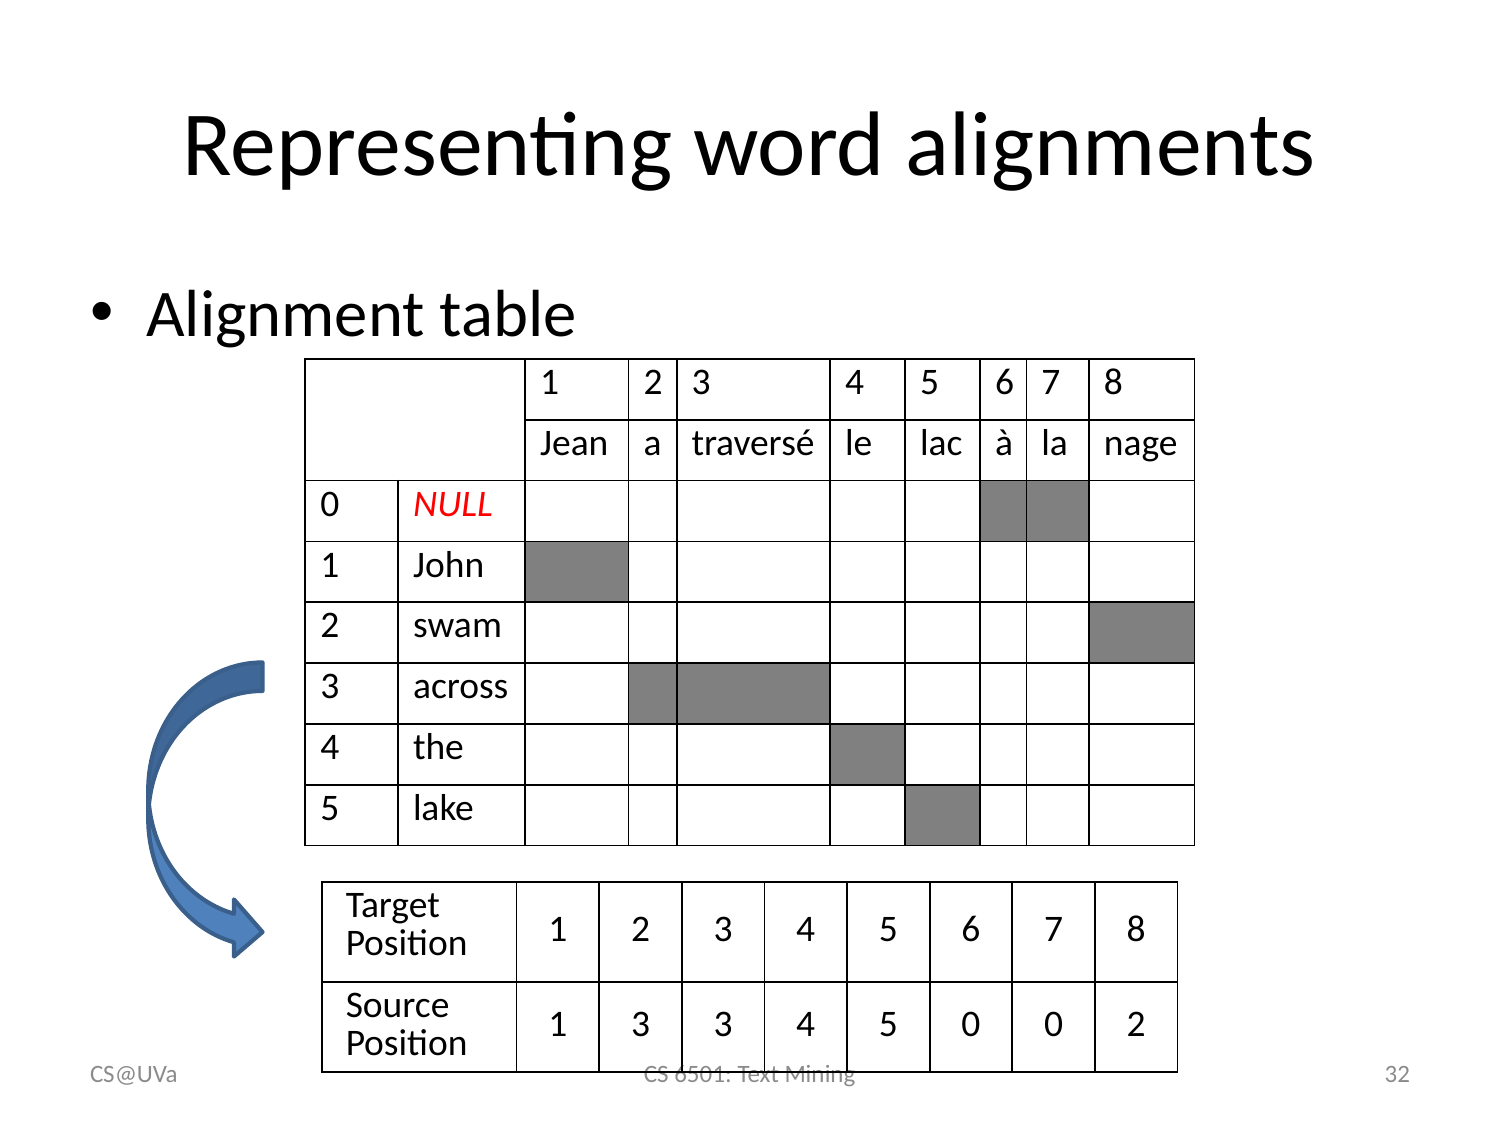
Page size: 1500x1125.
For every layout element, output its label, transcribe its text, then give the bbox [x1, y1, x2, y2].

slide_number CS@UVa [75, 1042, 425, 1103]
table_cell [678, 542, 829, 601]
table_cell [678, 481, 829, 541]
table_cell [526, 725, 628, 784]
table_cell [831, 786, 904, 845]
table_header 7 [1013, 883, 1094, 981]
table_cell [981, 786, 1026, 845]
table_cell la [1027, 421, 1088, 480]
table_cell 2 [306, 603, 397, 662]
table_cell 3 [306, 664, 397, 723]
table_cell [831, 481, 904, 541]
table_cell 3 [600, 983, 681, 1042]
table_header 8 [1090, 360, 1194, 419]
table_cell [629, 786, 676, 845]
table_cell [678, 603, 829, 662]
table_header Target Position [323, 883, 516, 981]
table_cell [629, 481, 676, 541]
table_cell lake [399, 786, 524, 845]
table_cell [678, 786, 829, 845]
table_cell 0 [931, 983, 1011, 1071]
table_cell [1090, 481, 1194, 541]
table_header 1 [517, 883, 598, 981]
table_cell nage [1090, 421, 1194, 480]
table_header 8 [1096, 883, 1177, 981]
table_cell [981, 542, 1026, 601]
table_cell [1090, 786, 1194, 845]
table_header 5 [848, 883, 929, 981]
table_cell Source Position [323, 983, 516, 1071]
table_cell [526, 542, 628, 601]
table_cell le [831, 421, 904, 480]
table_cell [1027, 603, 1088, 662]
table_cell lac [906, 421, 979, 480]
table_cell [629, 664, 676, 723]
footer CS 6501: Text Mining [512, 1042, 988, 1103]
title Representing word alignments [75, 45, 1425, 233]
table_cell [906, 664, 979, 723]
table_cell [981, 481, 1026, 541]
table_header [306, 360, 524, 480]
table_cell swam [399, 603, 524, 662]
table_header 6 [981, 360, 1026, 419]
table_cell [678, 664, 829, 723]
table_cell [1090, 725, 1194, 784]
table_header 3 [683, 883, 764, 981]
table_header 4 [765, 883, 846, 981]
table_cell the [399, 725, 524, 784]
table_cell [831, 603, 904, 662]
table_header 2 [600, 883, 681, 981]
table_cell [831, 725, 904, 784]
table_cell [981, 603, 1026, 662]
table_cell Jean [526, 421, 628, 480]
table_cell 4 [765, 983, 846, 1042]
table_cell [906, 542, 979, 601]
table_header 7 [1027, 360, 1088, 419]
table_cell [629, 542, 676, 601]
table_cell 1 [517, 983, 598, 1042]
text_box [146, 660, 265, 959]
table_cell [1027, 664, 1088, 723]
table_cell [831, 664, 904, 723]
table_header 5 [906, 360, 979, 419]
table_cell [906, 725, 979, 784]
table_cell [1027, 786, 1088, 845]
table_cell 4 [306, 725, 397, 784]
table_cell [1090, 664, 1194, 723]
table_cell [526, 664, 628, 723]
table_cell [981, 664, 1026, 723]
table_cell [981, 725, 1026, 784]
slide_number 32 [1074, 1042, 1425, 1103]
table_header 4 [831, 360, 904, 419]
table_cell [906, 603, 979, 662]
table_cell [1027, 481, 1088, 541]
table_cell [906, 481, 979, 541]
list Alignment table [75, 262, 1425, 1005]
table_cell [629, 603, 676, 662]
table_cell 0 [306, 481, 397, 541]
table_cell across [399, 664, 524, 723]
table_cell [906, 786, 979, 845]
table_cell 5 [848, 983, 929, 1042]
table_cell 5 [306, 786, 397, 845]
table_cell [1090, 542, 1194, 601]
table_header 2 [629, 360, 676, 419]
table_header 1 [526, 360, 628, 419]
table_cell a [629, 421, 676, 480]
table_header 6 [931, 883, 1011, 981]
table_cell traversé [678, 421, 829, 480]
table_cell [526, 481, 628, 541]
table_cell 1 [306, 542, 397, 601]
table_cell John [399, 542, 524, 601]
table_cell [1027, 542, 1088, 601]
table_cell [678, 725, 829, 784]
table_cell 0 [1013, 983, 1094, 1071]
table_cell [1090, 603, 1194, 662]
table_cell [629, 725, 676, 784]
table_cell 2 [1096, 983, 1177, 1042]
table_cell à [981, 421, 1026, 480]
table_header 3 [678, 360, 829, 419]
table_cell [1027, 725, 1088, 784]
table_cell [831, 542, 904, 601]
table_cell NULL [399, 481, 524, 541]
table_cell 3 [683, 983, 764, 1042]
table_cell [526, 603, 628, 662]
table_cell [526, 786, 628, 845]
